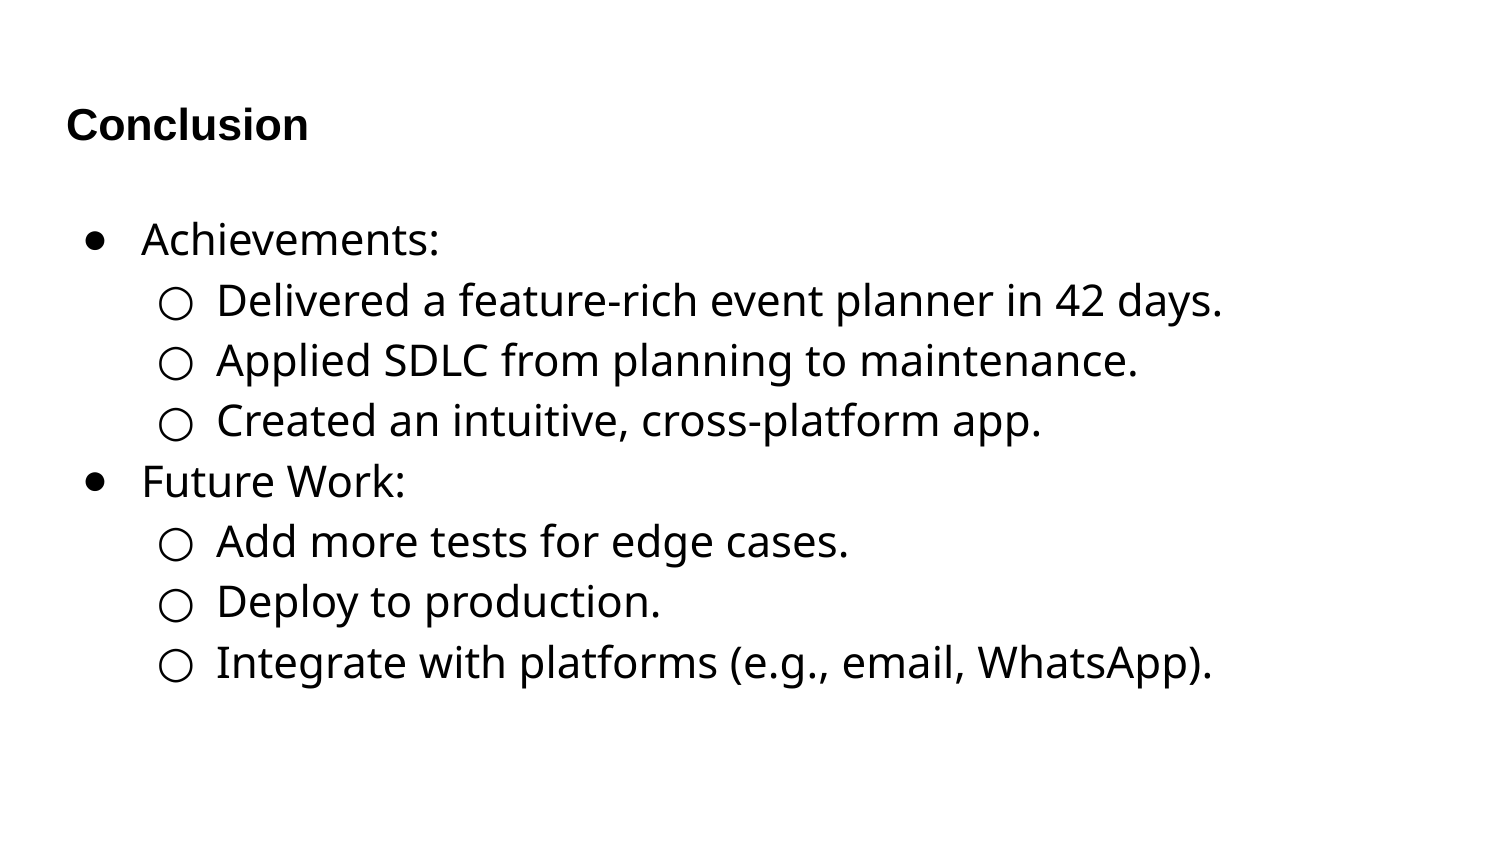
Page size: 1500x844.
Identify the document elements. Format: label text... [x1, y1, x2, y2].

list Achievements: Delivered a feature-rich event planner in 42 days. Applied SDLC from planning to maintenance. Created an intuitive, cross-platform app. Future Work: Add more tests for edge cases. Deploy to production. Integrate with platforms (e.g., email, WhatsApp). [51, 189, 1449, 750]
title Conclusion [51, 72, 1449, 167]
